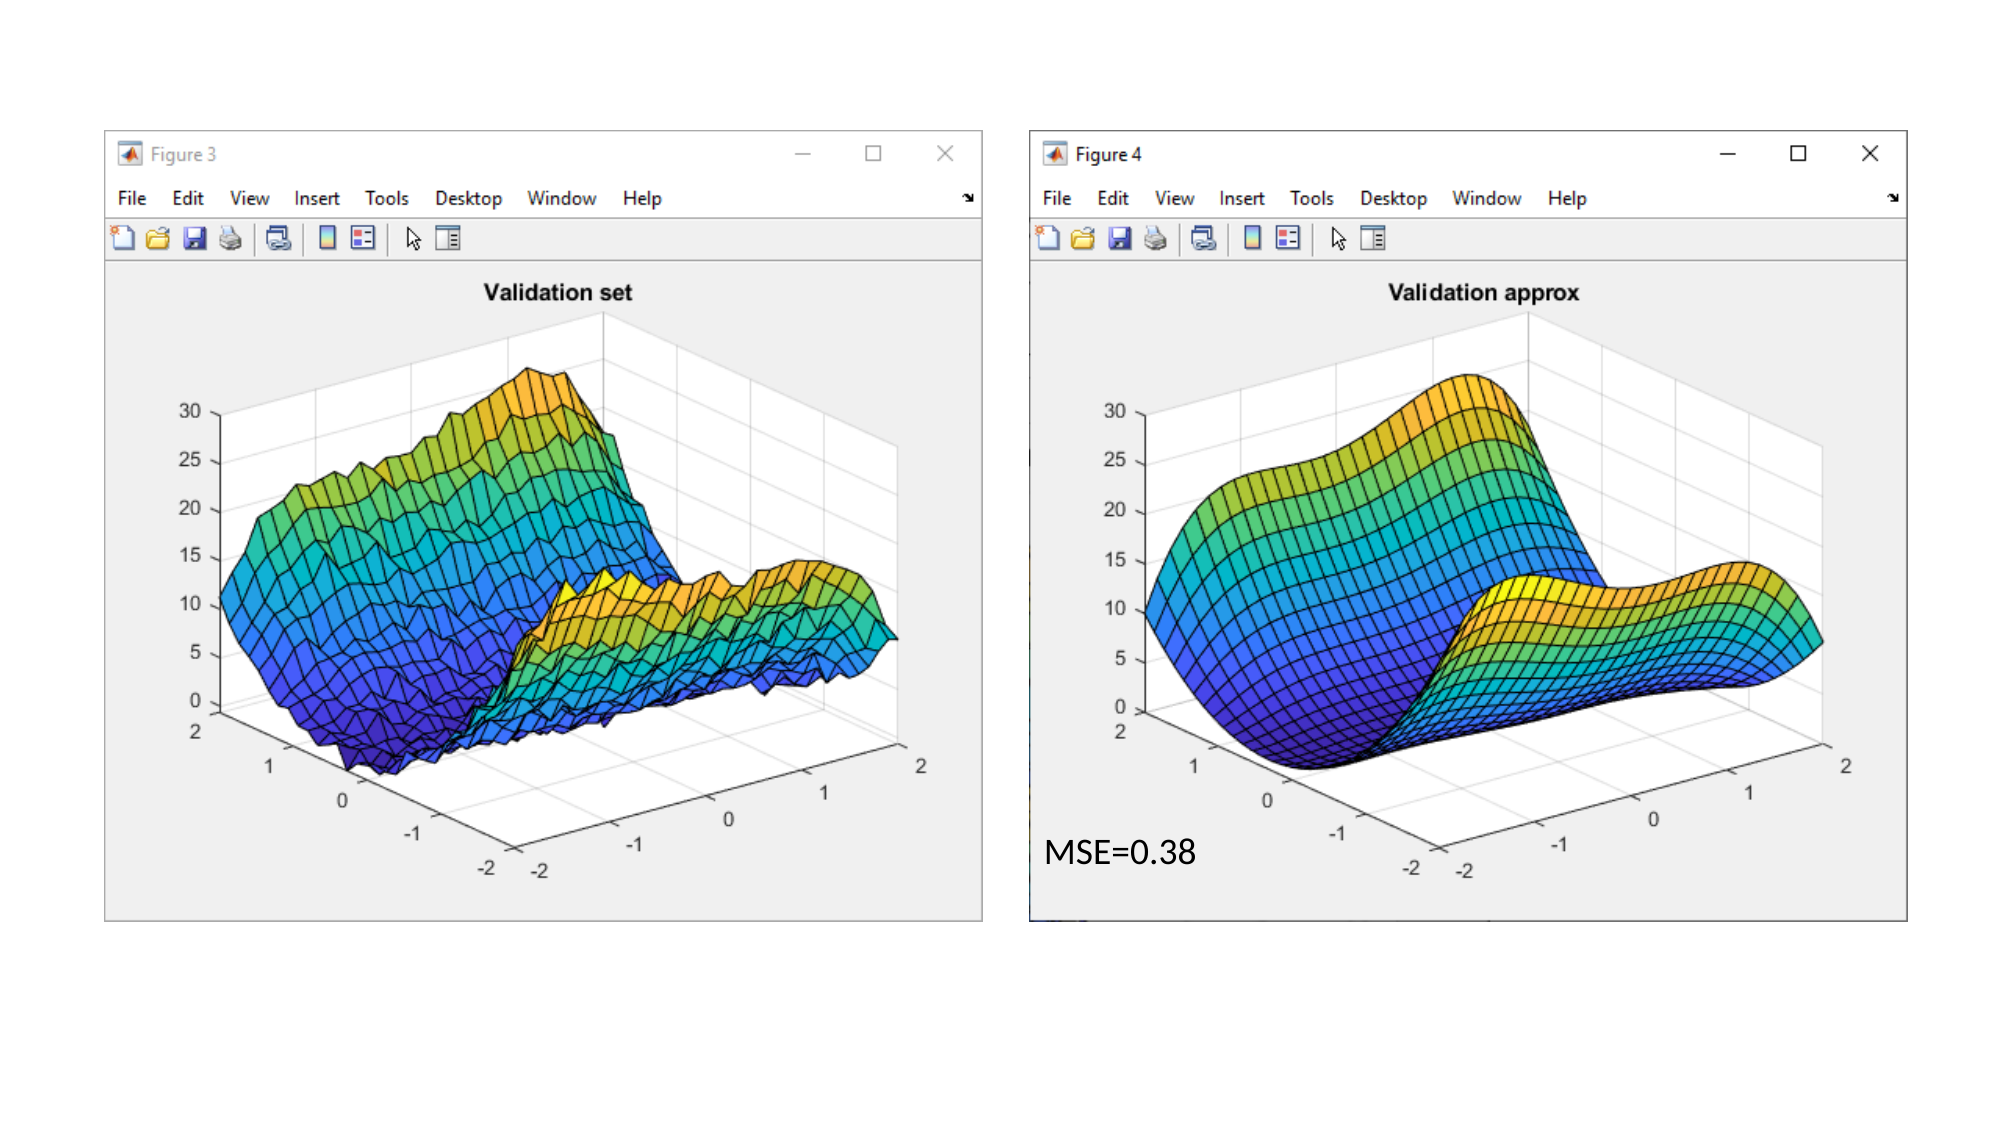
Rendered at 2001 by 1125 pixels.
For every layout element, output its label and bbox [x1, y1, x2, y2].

picture [1029, 130, 1908, 922]
picture [104, 130, 983, 922]
